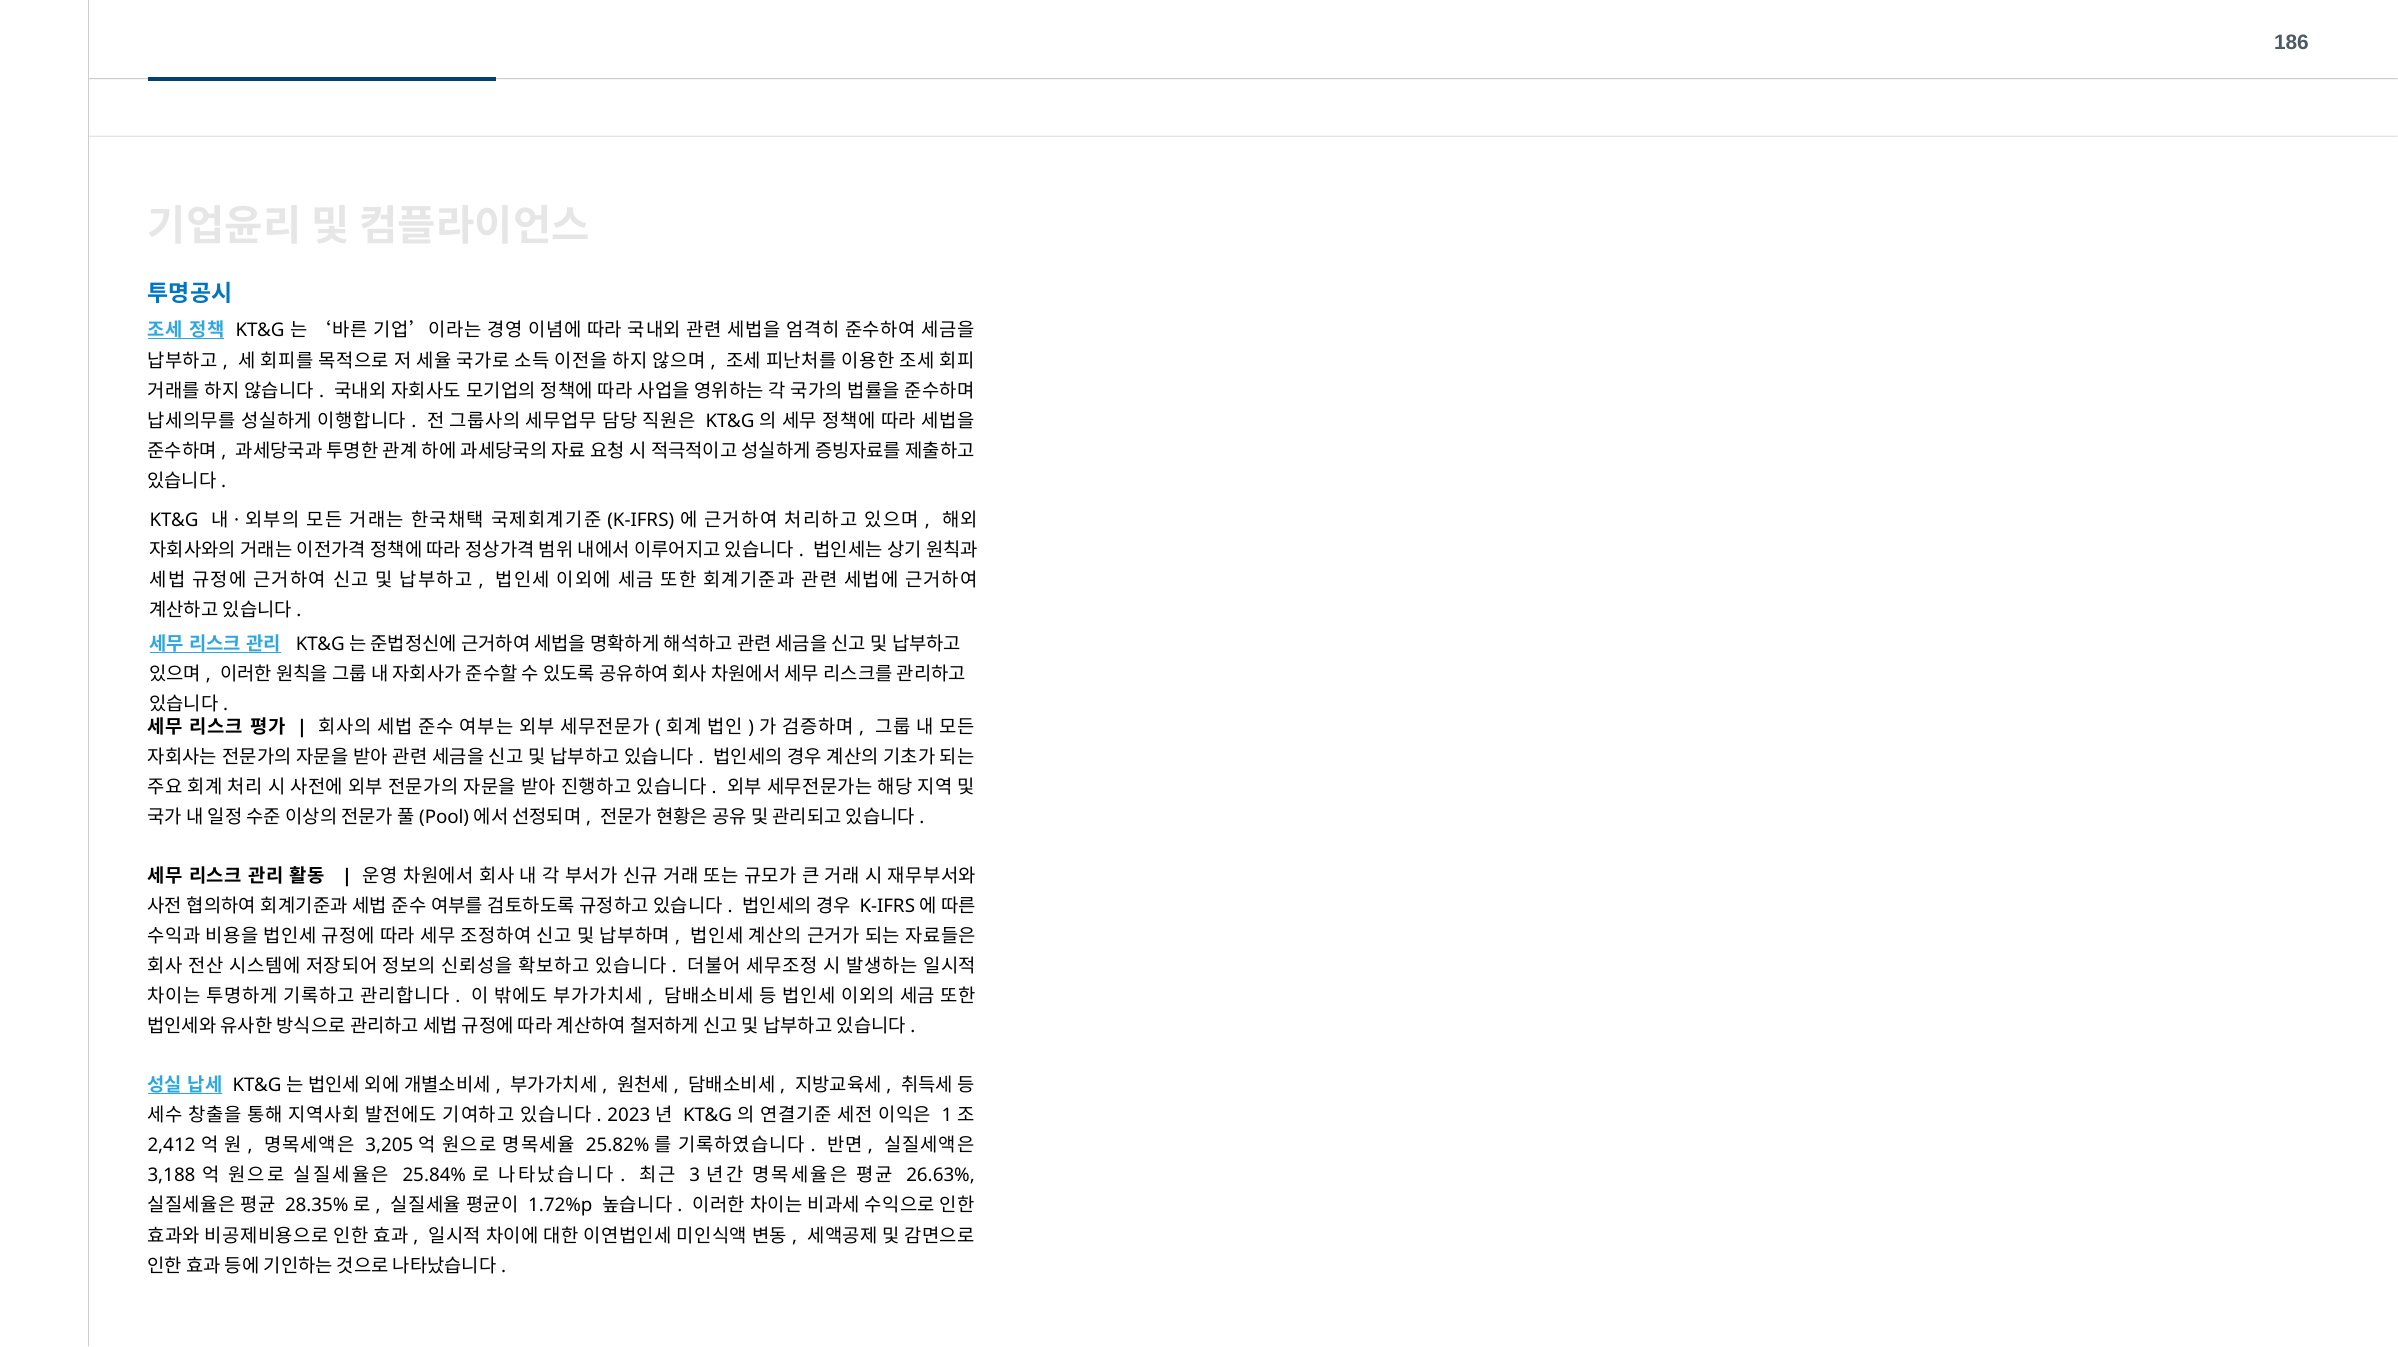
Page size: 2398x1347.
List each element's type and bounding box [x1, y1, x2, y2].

text_box [88, 0, 2398, 1347]
